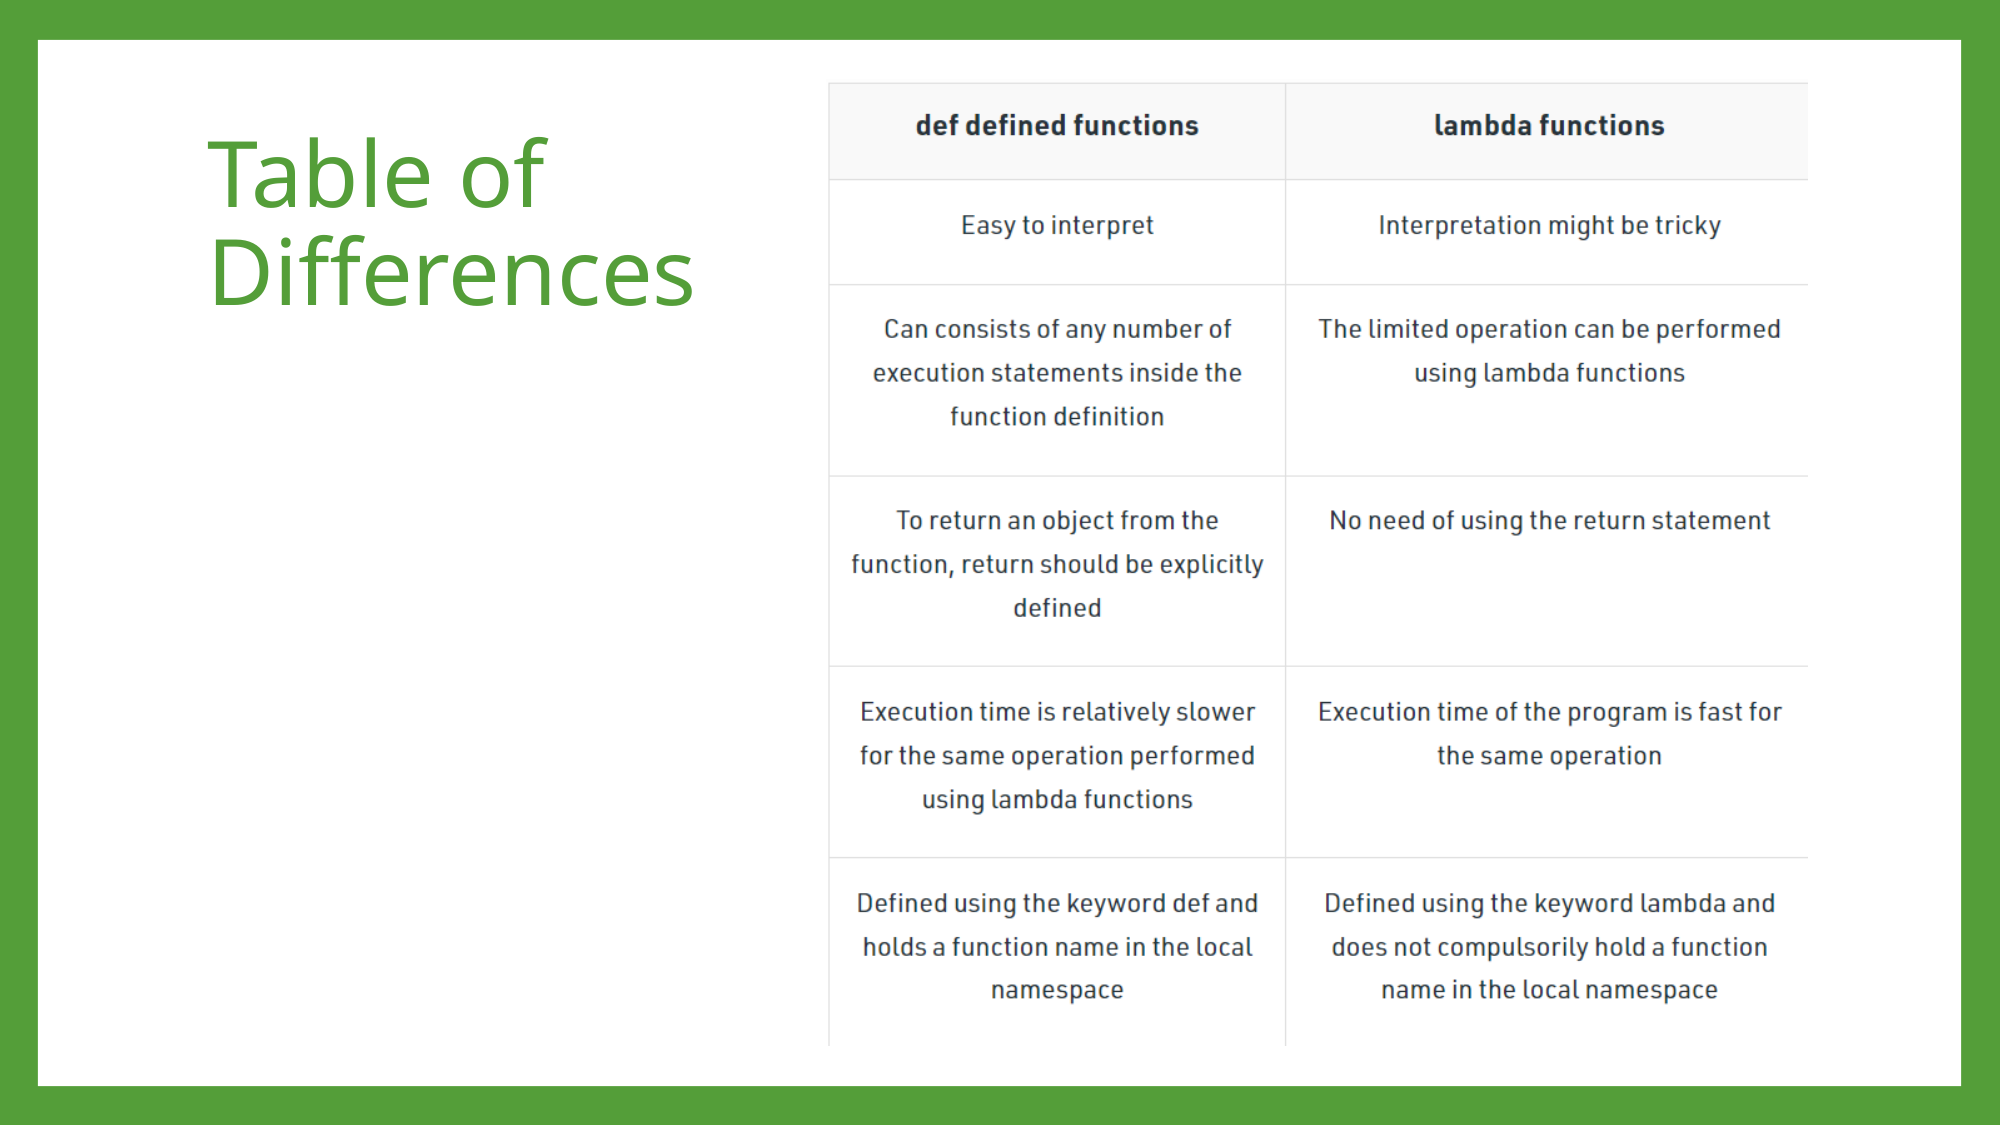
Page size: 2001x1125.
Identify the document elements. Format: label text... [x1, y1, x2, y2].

picture [825, 78, 1808, 1046]
title Table of Differences [192, 97, 796, 466]
